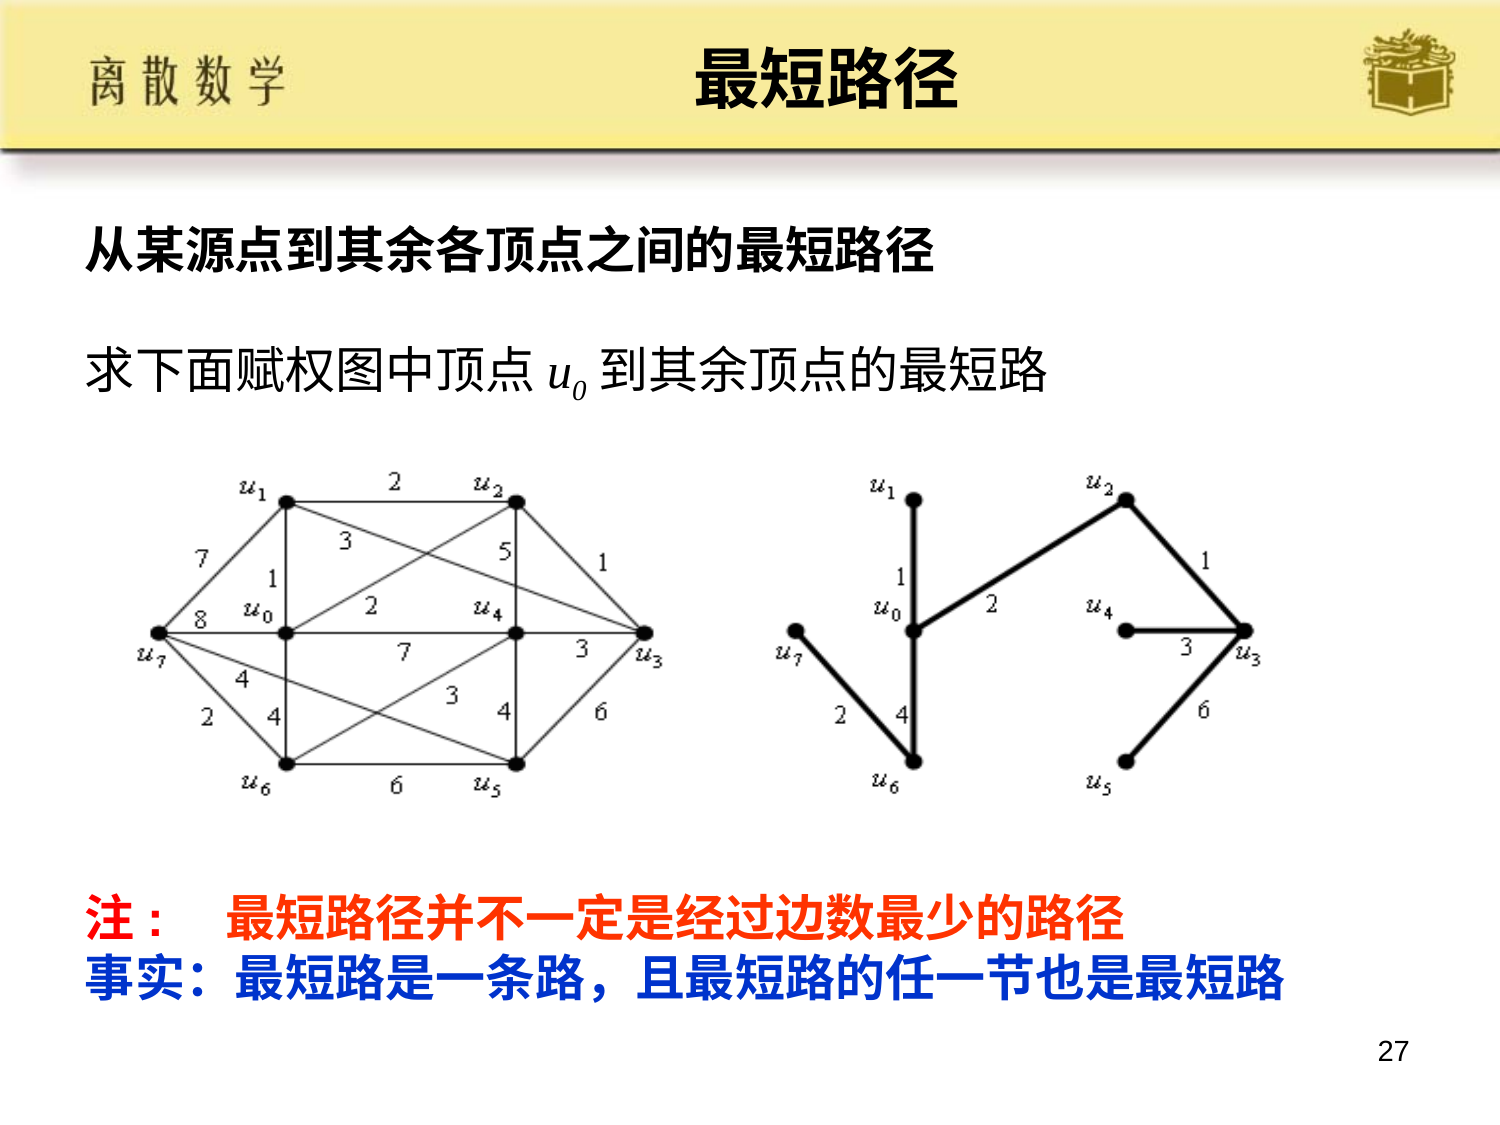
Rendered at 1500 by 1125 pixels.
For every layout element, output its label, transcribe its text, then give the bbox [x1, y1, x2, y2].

picture [0, 0, 1500, 1125]
slide_number 27 [1074, 1024, 1426, 1103]
text_box 从某源点到其余各顶点之间的最短路径 求下面赋权图中顶点u0到其余顶点的最短路 注: 最短路径并不一定是经过边数最少的路径 事实：最短路是一条路，且最短路的任一节也是最短路 [70, 210, 1395, 1074]
title 最短路径 [324, 42, 1329, 112]
